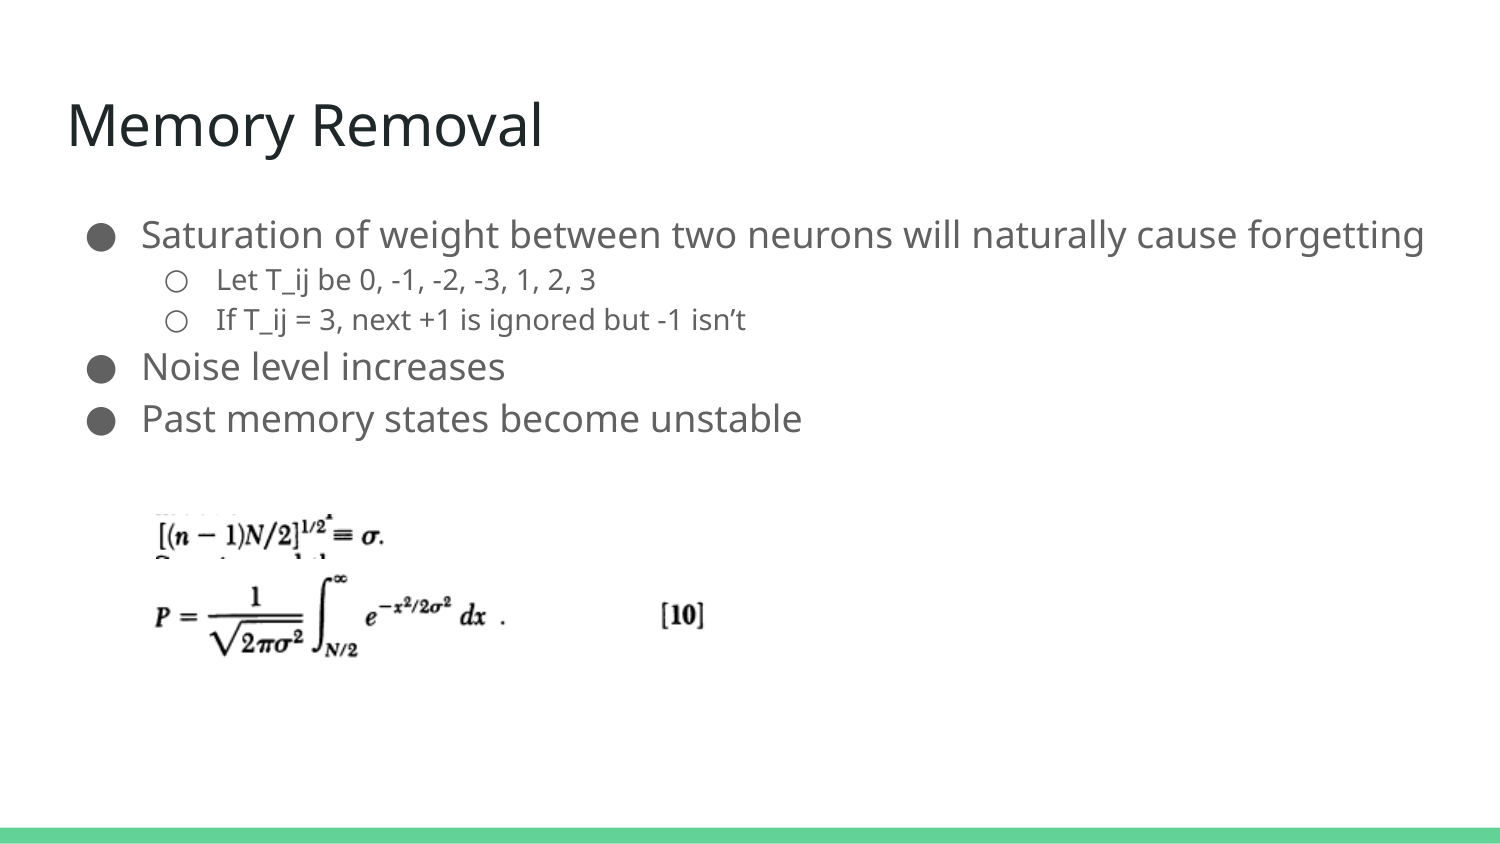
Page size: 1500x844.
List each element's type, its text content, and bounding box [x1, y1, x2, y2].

list Saturation of weight between two neurons will naturally cause forgetting Let T_ij be 0, -1, -2, -3, 1, 2, 3 If T_ij = 3, next +1 is ignored but -1 isn’t Noise level increases Past memory states become unstable [51, 189, 1449, 750]
picture [105, 514, 714, 682]
title Memory Removal [51, 72, 1449, 167]
